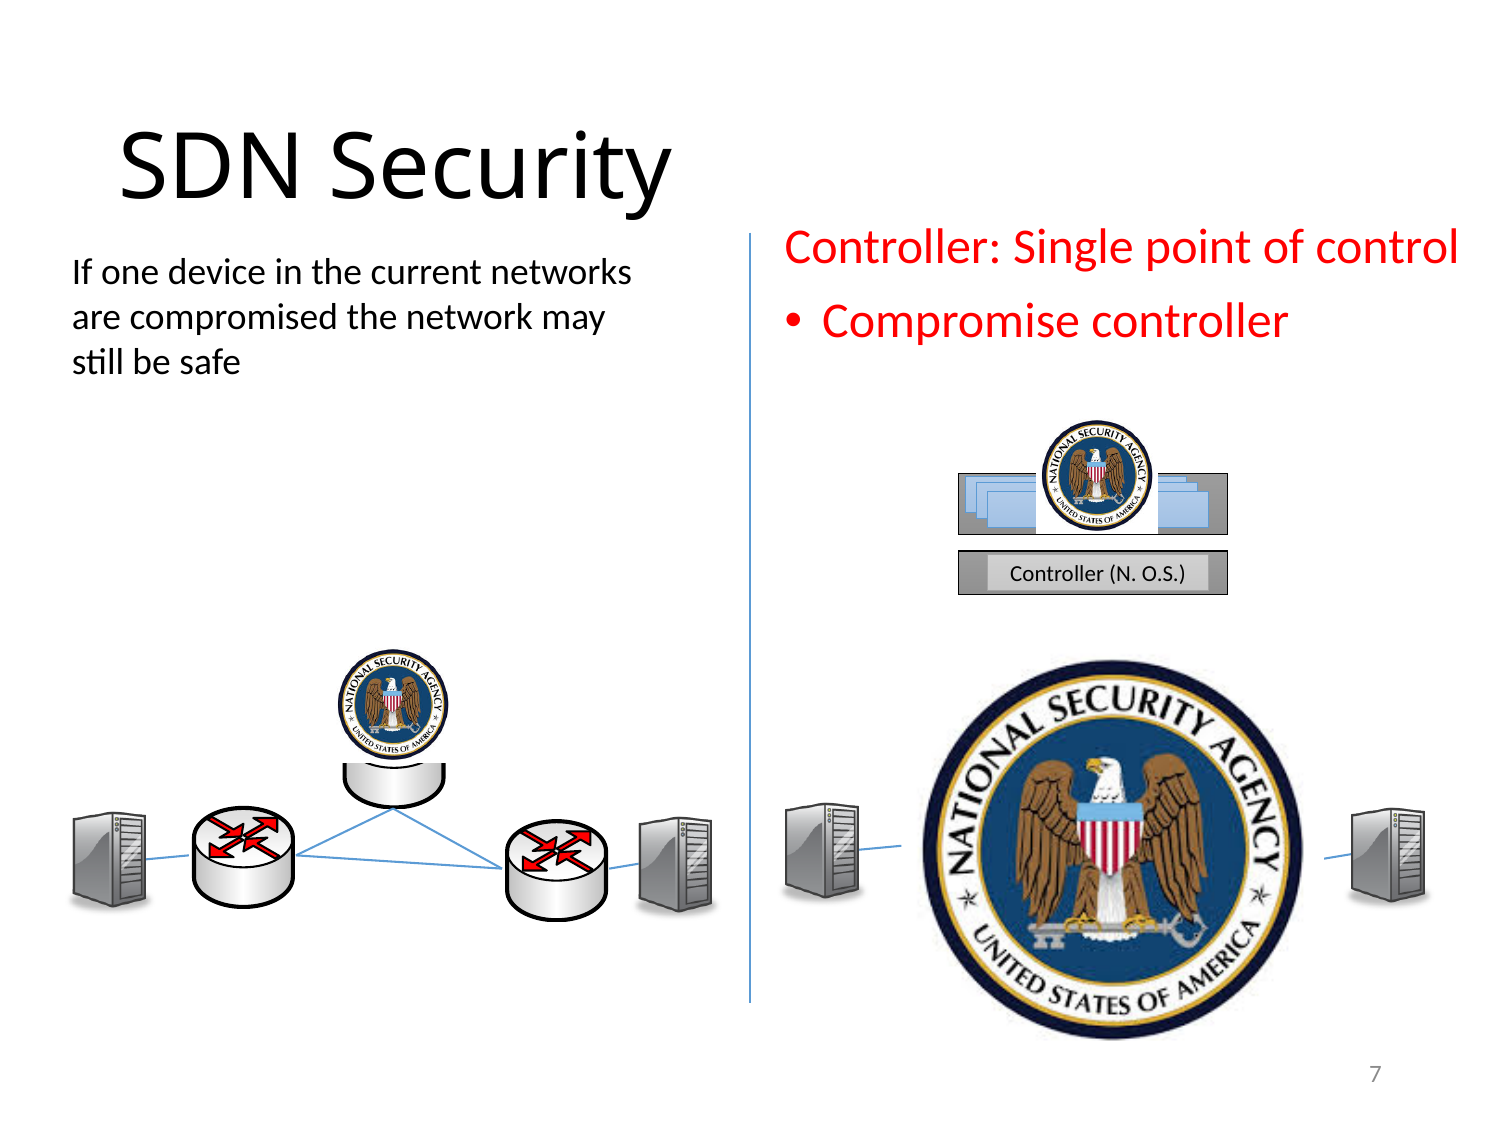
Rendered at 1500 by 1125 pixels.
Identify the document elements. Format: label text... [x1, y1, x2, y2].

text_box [1324, 693, 1440, 912]
slide_number 7 [1059, 1042, 1397, 1103]
picture [332, 643, 454, 763]
text_box If one device in the current networks are compromised the network may still be safe [57, 239, 673, 390]
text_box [958, 473, 1228, 595]
picture [1036, 414, 1158, 534]
list Controller: Single point of control Compromise controller [769, 212, 1500, 955]
title SDN Security [103, 59, 1397, 278]
picture [903, 640, 1324, 1052]
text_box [769, 693, 903, 912]
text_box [57, 703, 727, 922]
